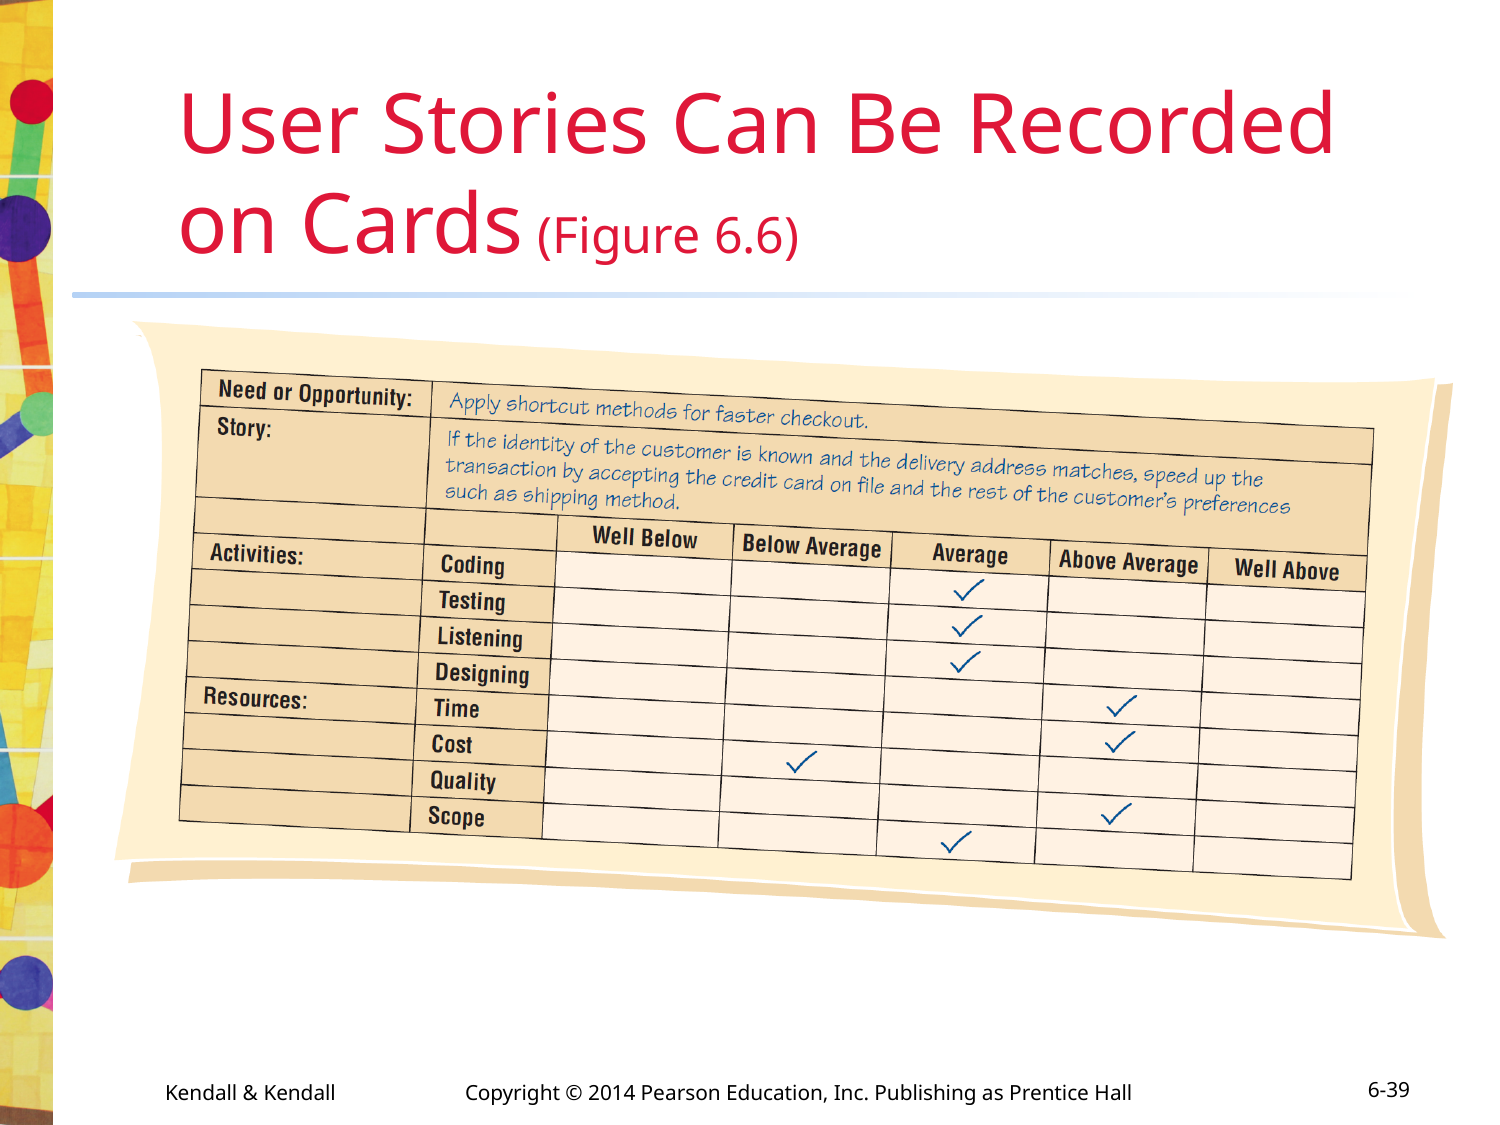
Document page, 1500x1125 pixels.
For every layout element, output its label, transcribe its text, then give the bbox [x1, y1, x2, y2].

picture [0, 0, 53, 1125]
slide_number Kendall & Kendall Copyright © 2014 Pearson Education, Inc. Publishing as Prentice Hall [150, 1037, 1112, 1113]
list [87, 299, 1476, 950]
title User Stories Can Be Recorded on Cards (Figure 6.6) [162, 62, 1455, 251]
slide_number 6-39 [1112, 1037, 1425, 1113]
